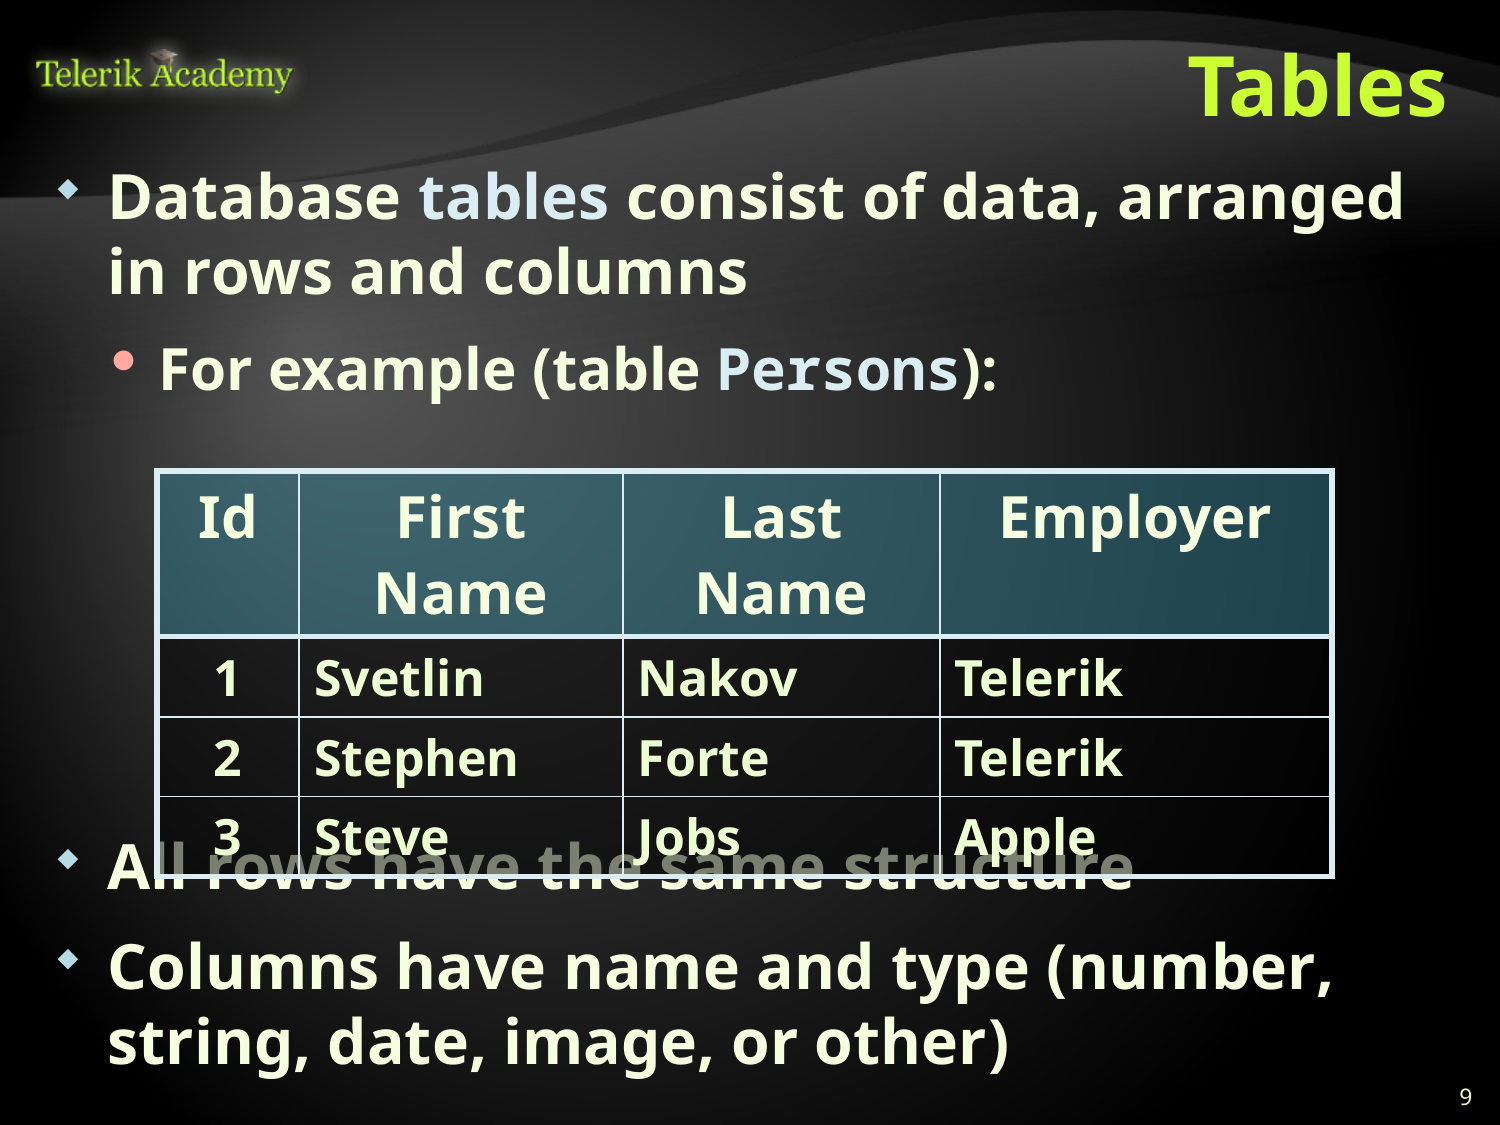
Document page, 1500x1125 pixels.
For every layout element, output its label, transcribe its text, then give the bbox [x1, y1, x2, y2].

table_cell 1 [160, 639, 298, 716]
table_cell Nakov [624, 639, 939, 716]
table_header Employer [941, 474, 1329, 634]
table_cell Steve [300, 797, 622, 874]
table_header Last Name [624, 474, 939, 634]
table_header First Name [300, 474, 622, 634]
table_cell 3 [160, 797, 298, 874]
table_header Id [160, 474, 298, 634]
table_cell Telerik [941, 639, 1329, 716]
table_cell Forte [624, 718, 939, 796]
table_cell 2 [160, 718, 298, 796]
list Database tables consist of data, arranged in rows and columns For example (table Persons): All rows have the same structure Columns have name and type (number, string, date, image, or other) [40, 149, 1463, 1058]
table_cell Stephen [300, 718, 622, 796]
text_box Tables [300, 12, 1463, 163]
table_cell Telerik [941, 718, 1329, 796]
table_cell Svetlin [300, 639, 622, 716]
text_box 9 [1412, 1074, 1488, 1113]
table_cell Jobs [624, 797, 939, 874]
table_cell Apple [941, 797, 1329, 874]
picture [0, 0, 1500, 1125]
